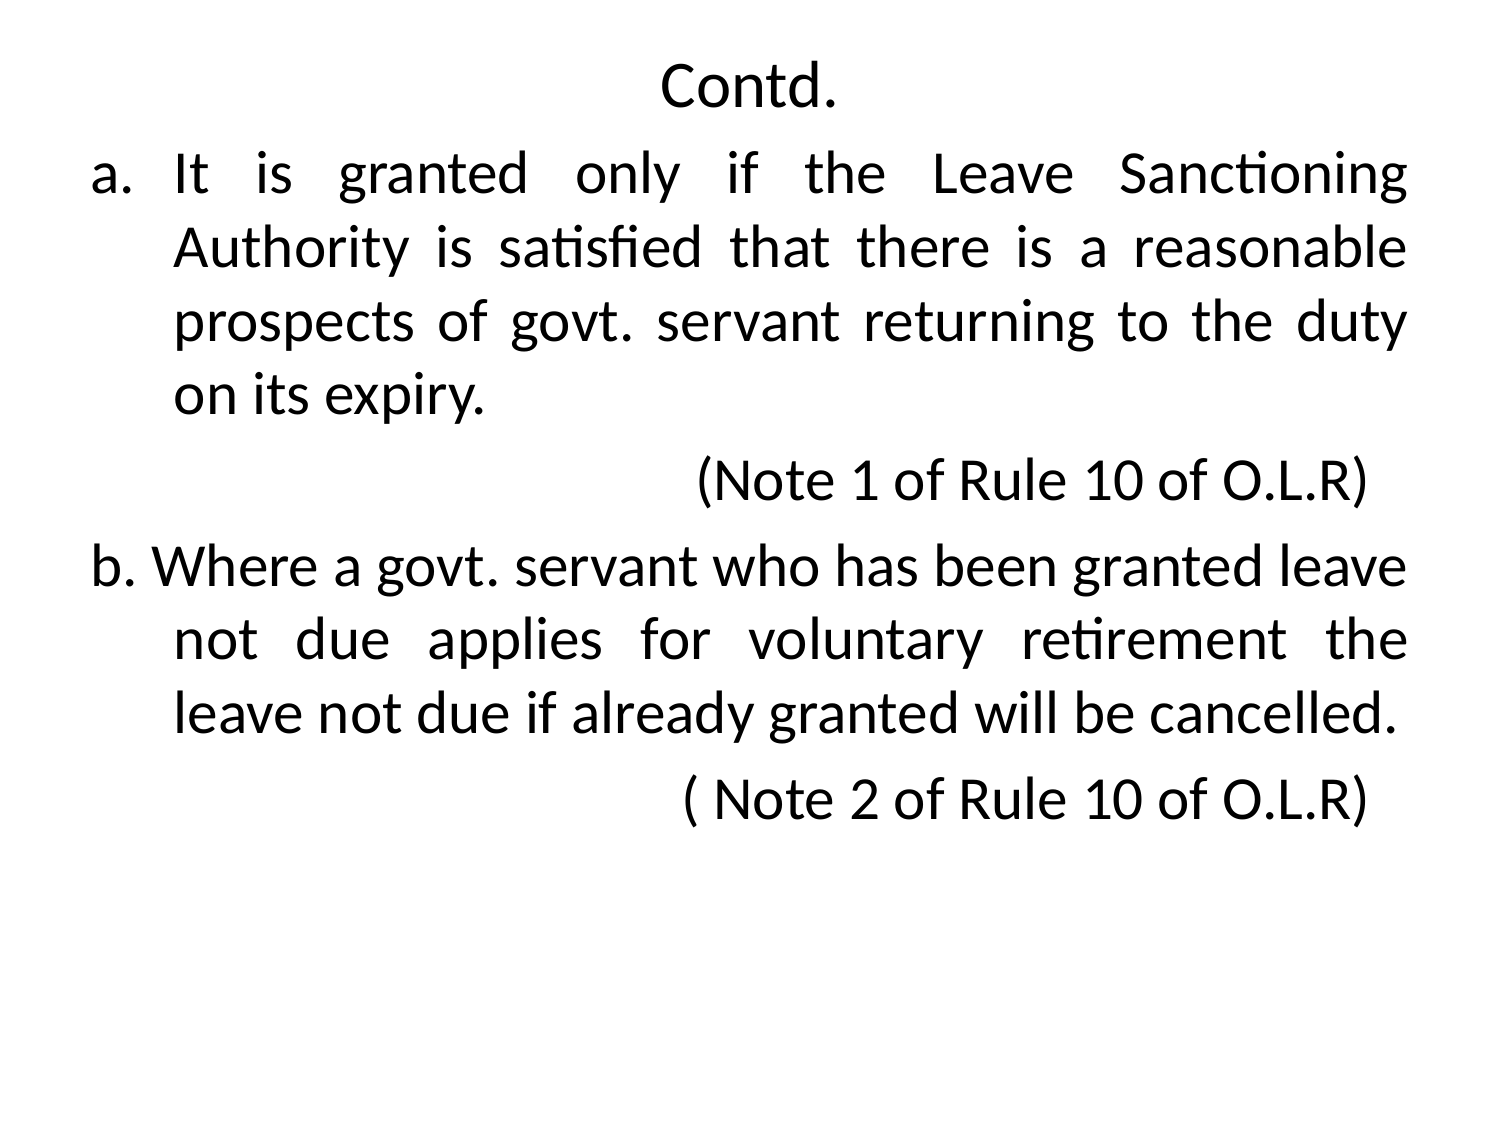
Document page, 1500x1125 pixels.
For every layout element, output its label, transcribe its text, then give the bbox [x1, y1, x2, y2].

title Contd. [75, 24, 1425, 125]
list It is granted only if the Leave Sanctioning Authority is satisfied that there is a reasonable prospects of govt. servant returning to the duty on its expiry. (Note 1 of Rule 10 of O.L.R) b. Where a govt. servant who has been granted leave not due applies for voluntary retirement the leave not due if already granted will be cancelled. ( Note 2 of Rule 10 of O.L.R) [75, 125, 1425, 1005]
